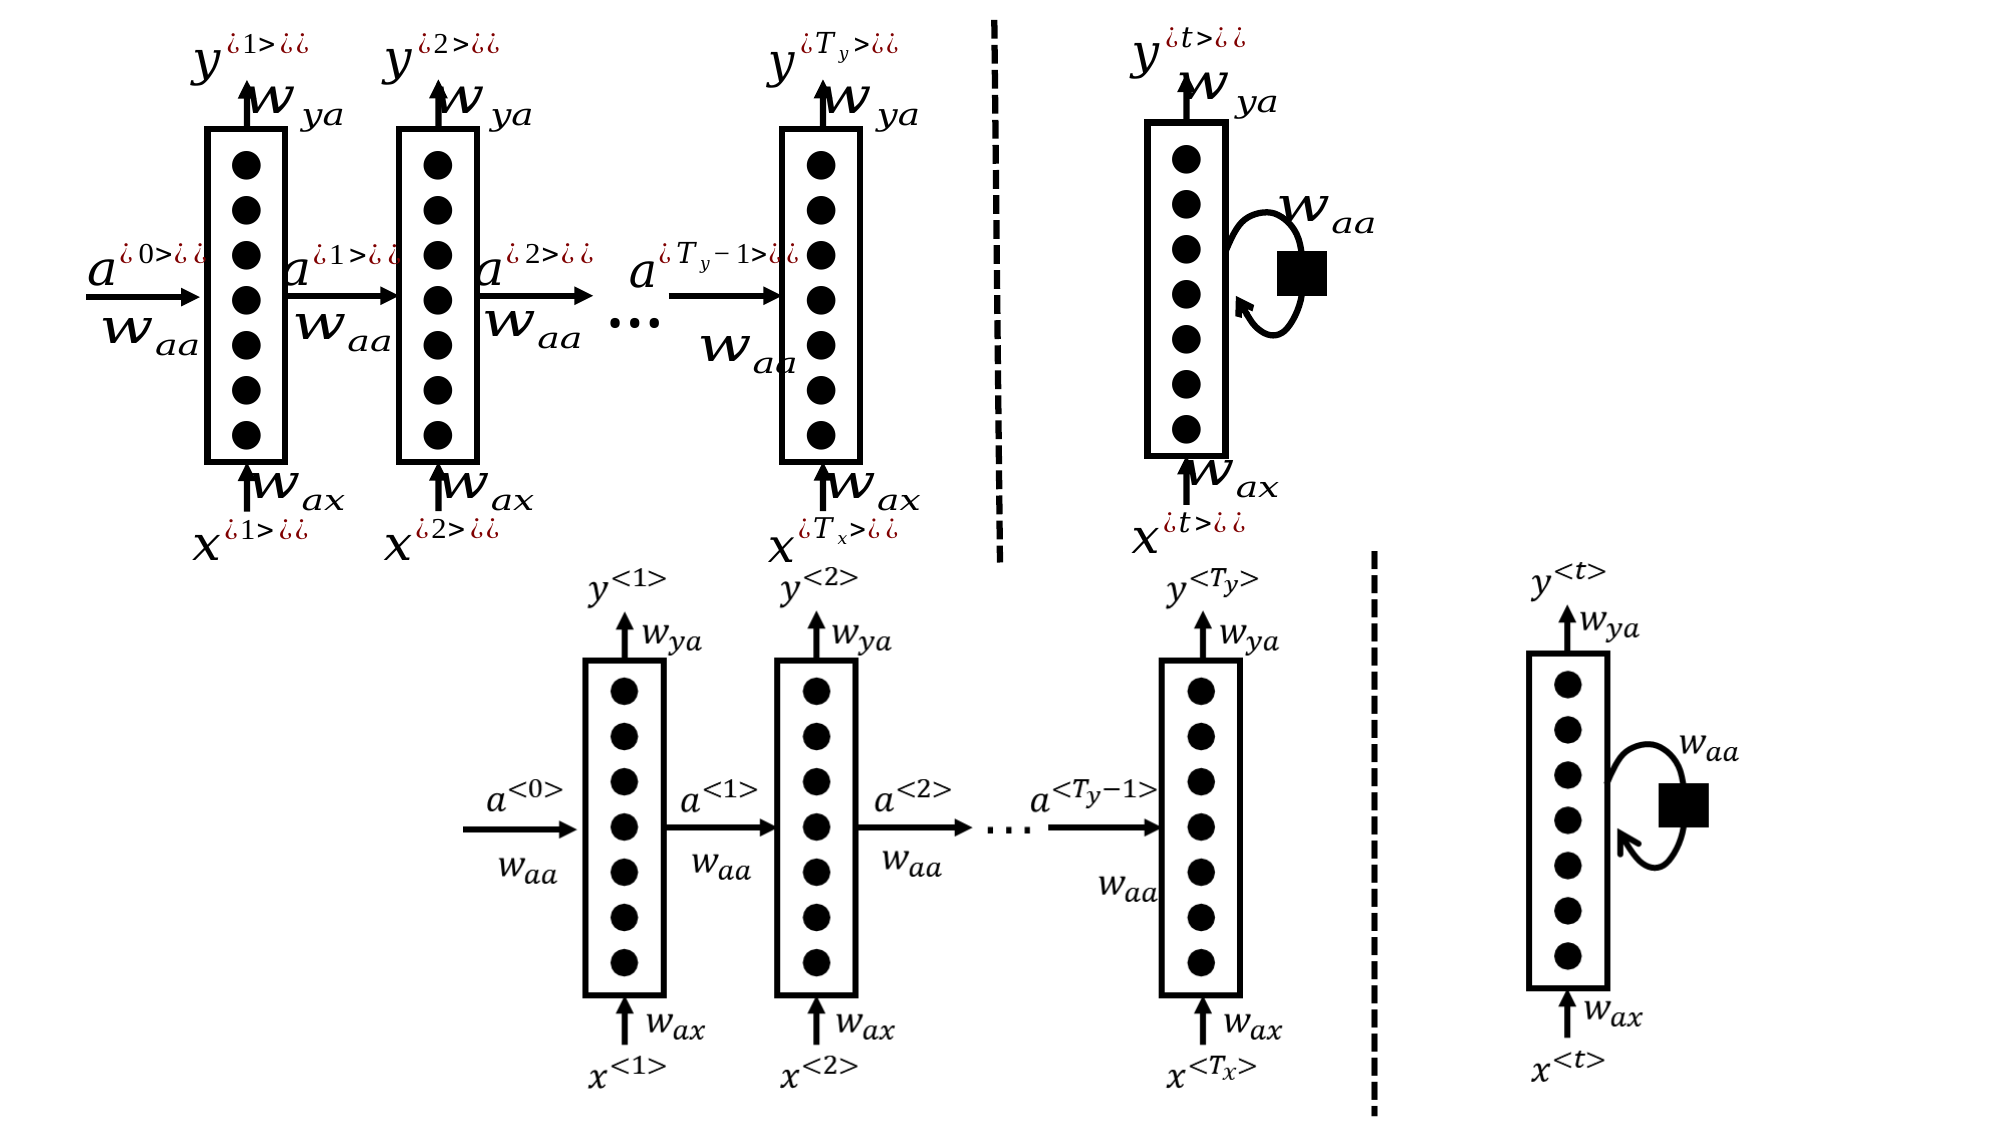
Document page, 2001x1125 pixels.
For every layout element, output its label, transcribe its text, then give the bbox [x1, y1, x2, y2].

text_box ● ● ● ● ● ● ● [1147, 122, 1226, 457]
text_box ● ● ● ● ● ● ● [206, 128, 286, 463]
text_box ● ● ● ● ● ● ● [781, 128, 861, 463]
text_box [1224, 211, 1303, 337]
picture [463, 551, 1761, 1120]
text_box ● ● ● ● ● ● ● [398, 128, 478, 463]
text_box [994, 19, 1000, 551]
text_box [1277, 251, 1327, 296]
text_box … [590, 258, 670, 336]
